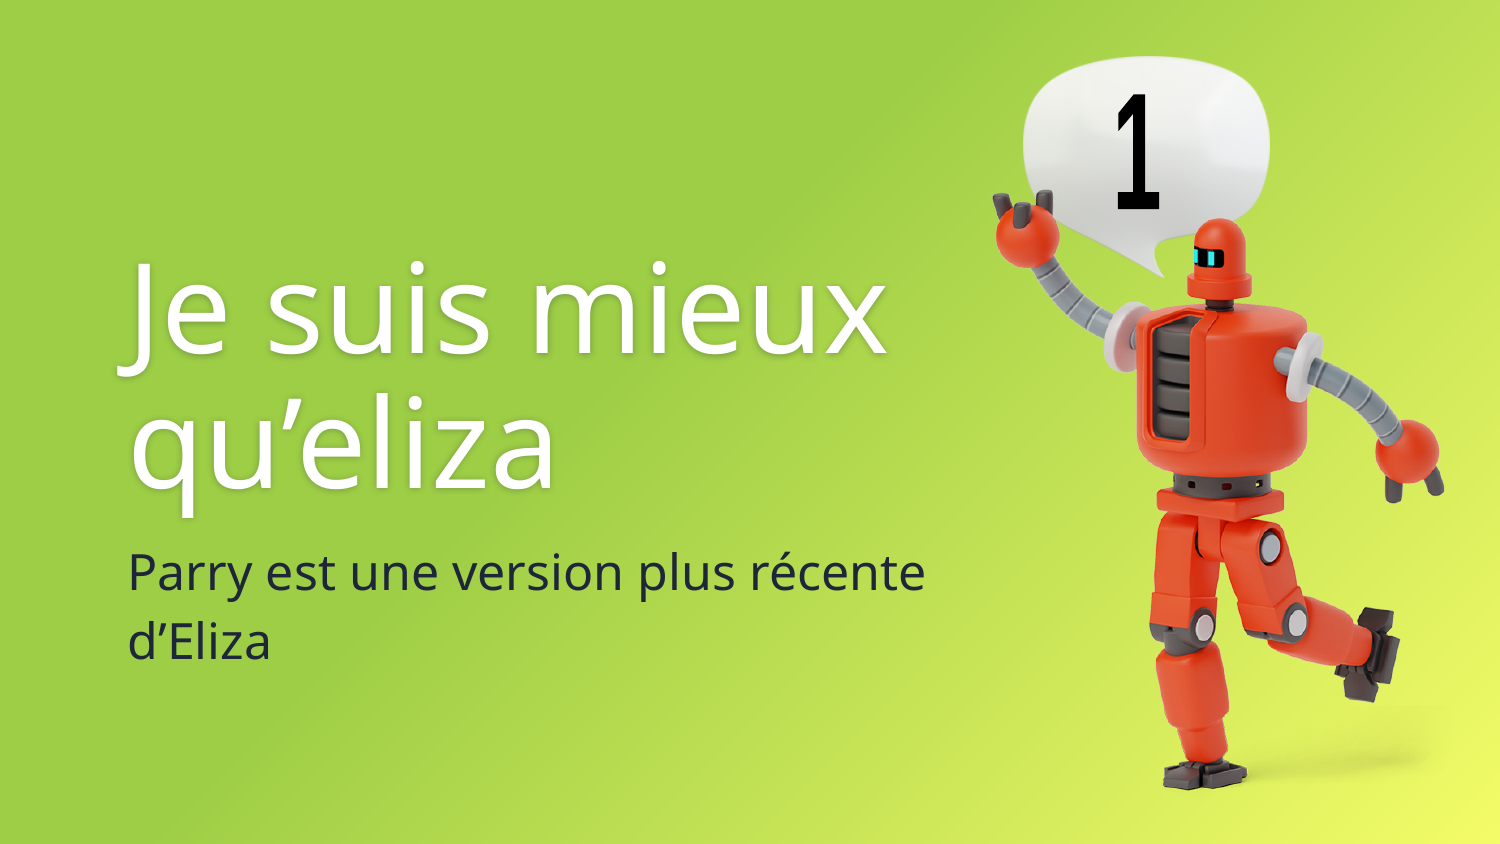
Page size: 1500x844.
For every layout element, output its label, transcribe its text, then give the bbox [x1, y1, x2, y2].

picture [991, 56, 1453, 805]
subtitle Parry est une version plus récente d’Eliza [127, 531, 978, 595]
title Je suis mieux qu’eliza [127, 248, 942, 516]
